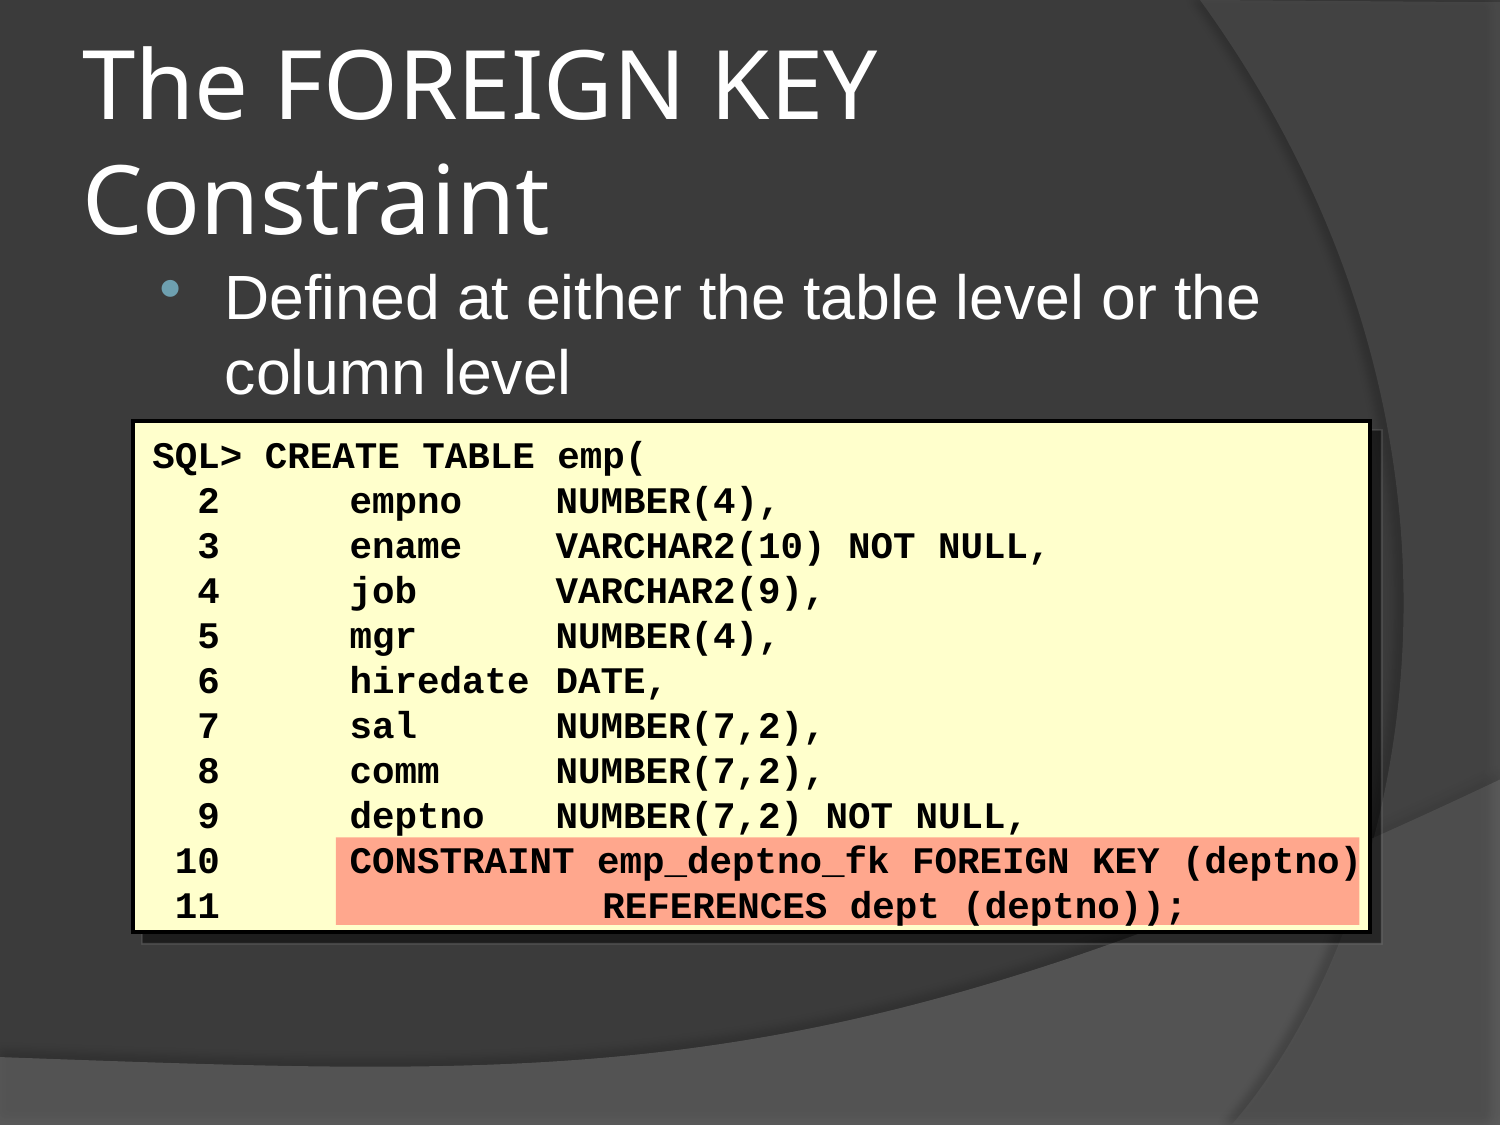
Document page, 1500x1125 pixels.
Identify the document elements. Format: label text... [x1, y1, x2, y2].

list Defined at either the table level or the column level [141, 249, 1353, 399]
text_box [133, 420, 1370, 933]
text_box SQL> CREATE TABLE emp( 2 empno NUMBER(4), 3 ename VARCHAR2(10) NOT NULL, 4 job VARCHAR2(9), 5 mgr NUMBER(4), 6 hiredate DATE, 7 sal NUMBER(7,2), 8 comm NUMBER(7,2), 9 deptno NUMBER(7,2) NOT NULL, 10 CONSTRAINT emp_deptno_fk FOREIGN KEY (deptno) 11 REFERENCES dept (deptno)); [137, 608, 1368, 749]
title The FOREIGN KEY Constraint [75, 45, 1300, 233]
text_box [335, 837, 1360, 925]
